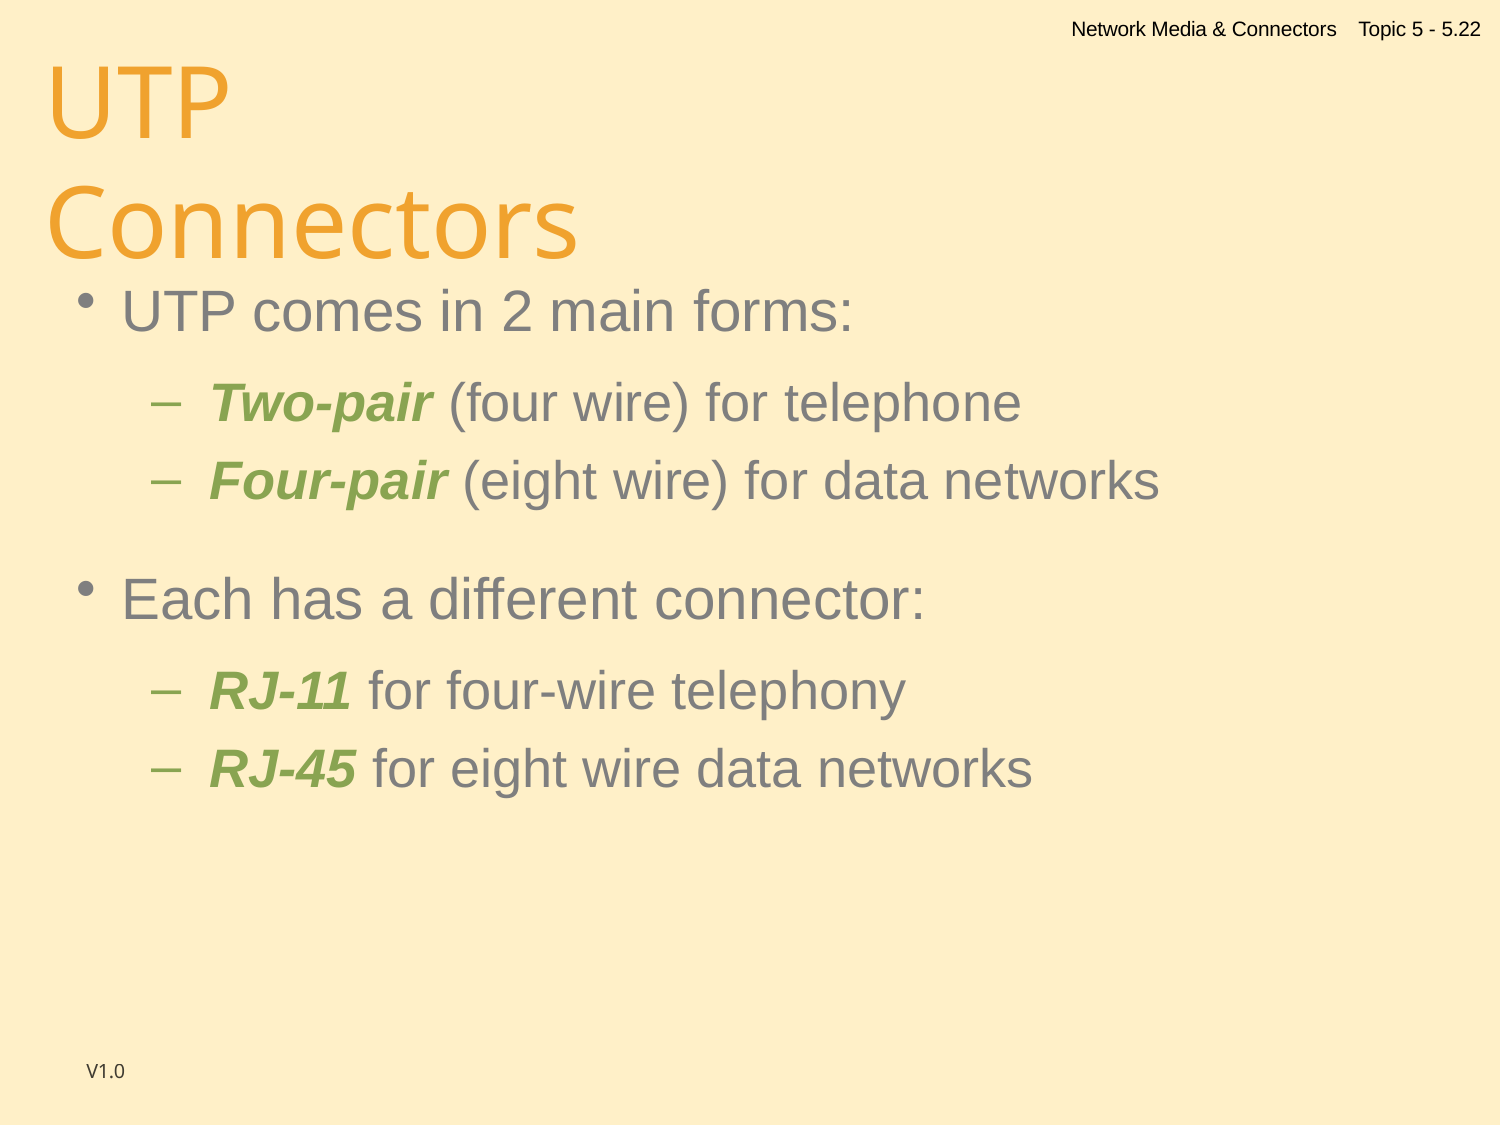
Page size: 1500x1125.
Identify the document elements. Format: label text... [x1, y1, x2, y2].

text_box UTP comes in 2 main forms: Two-pair (four wire) for telephone Four-pair (eight wire) for data networks Each has a different connector: RJ-11 for four-wire telephony RJ-45 for eight wire data networks [74, 245, 1164, 799]
slide_number V1.0 [84, 799, 591, 1125]
title UTP Connectors [42, 36, 725, 279]
text_box Topic 5 - 5.22 [1356, 13, 1488, 41]
text_box Network Media & Connectors [1069, 13, 1344, 41]
